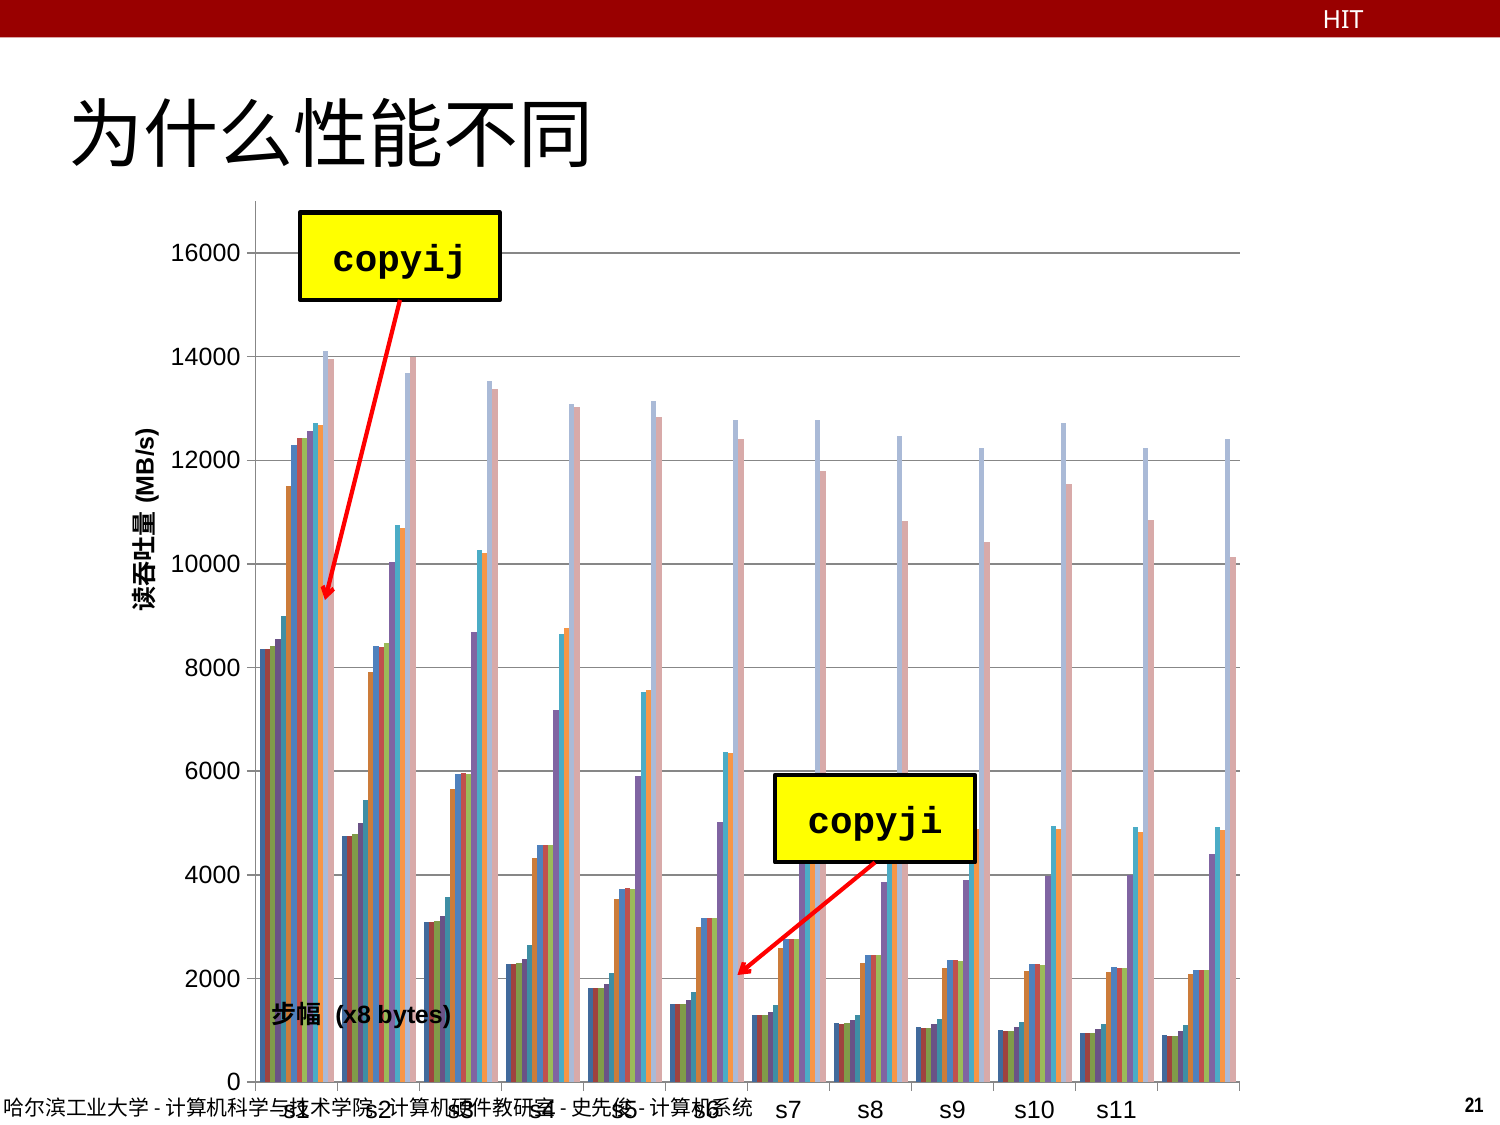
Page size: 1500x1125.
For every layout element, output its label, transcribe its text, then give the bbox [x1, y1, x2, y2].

text_box [0, 0, 1500, 38]
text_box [737, 862, 876, 976]
title 为什么性能不同 [62, 41, 1438, 222]
text_box HIT [1322, 3, 1500, 33]
chart [74, 173, 1482, 1125]
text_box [324, 299, 401, 601]
